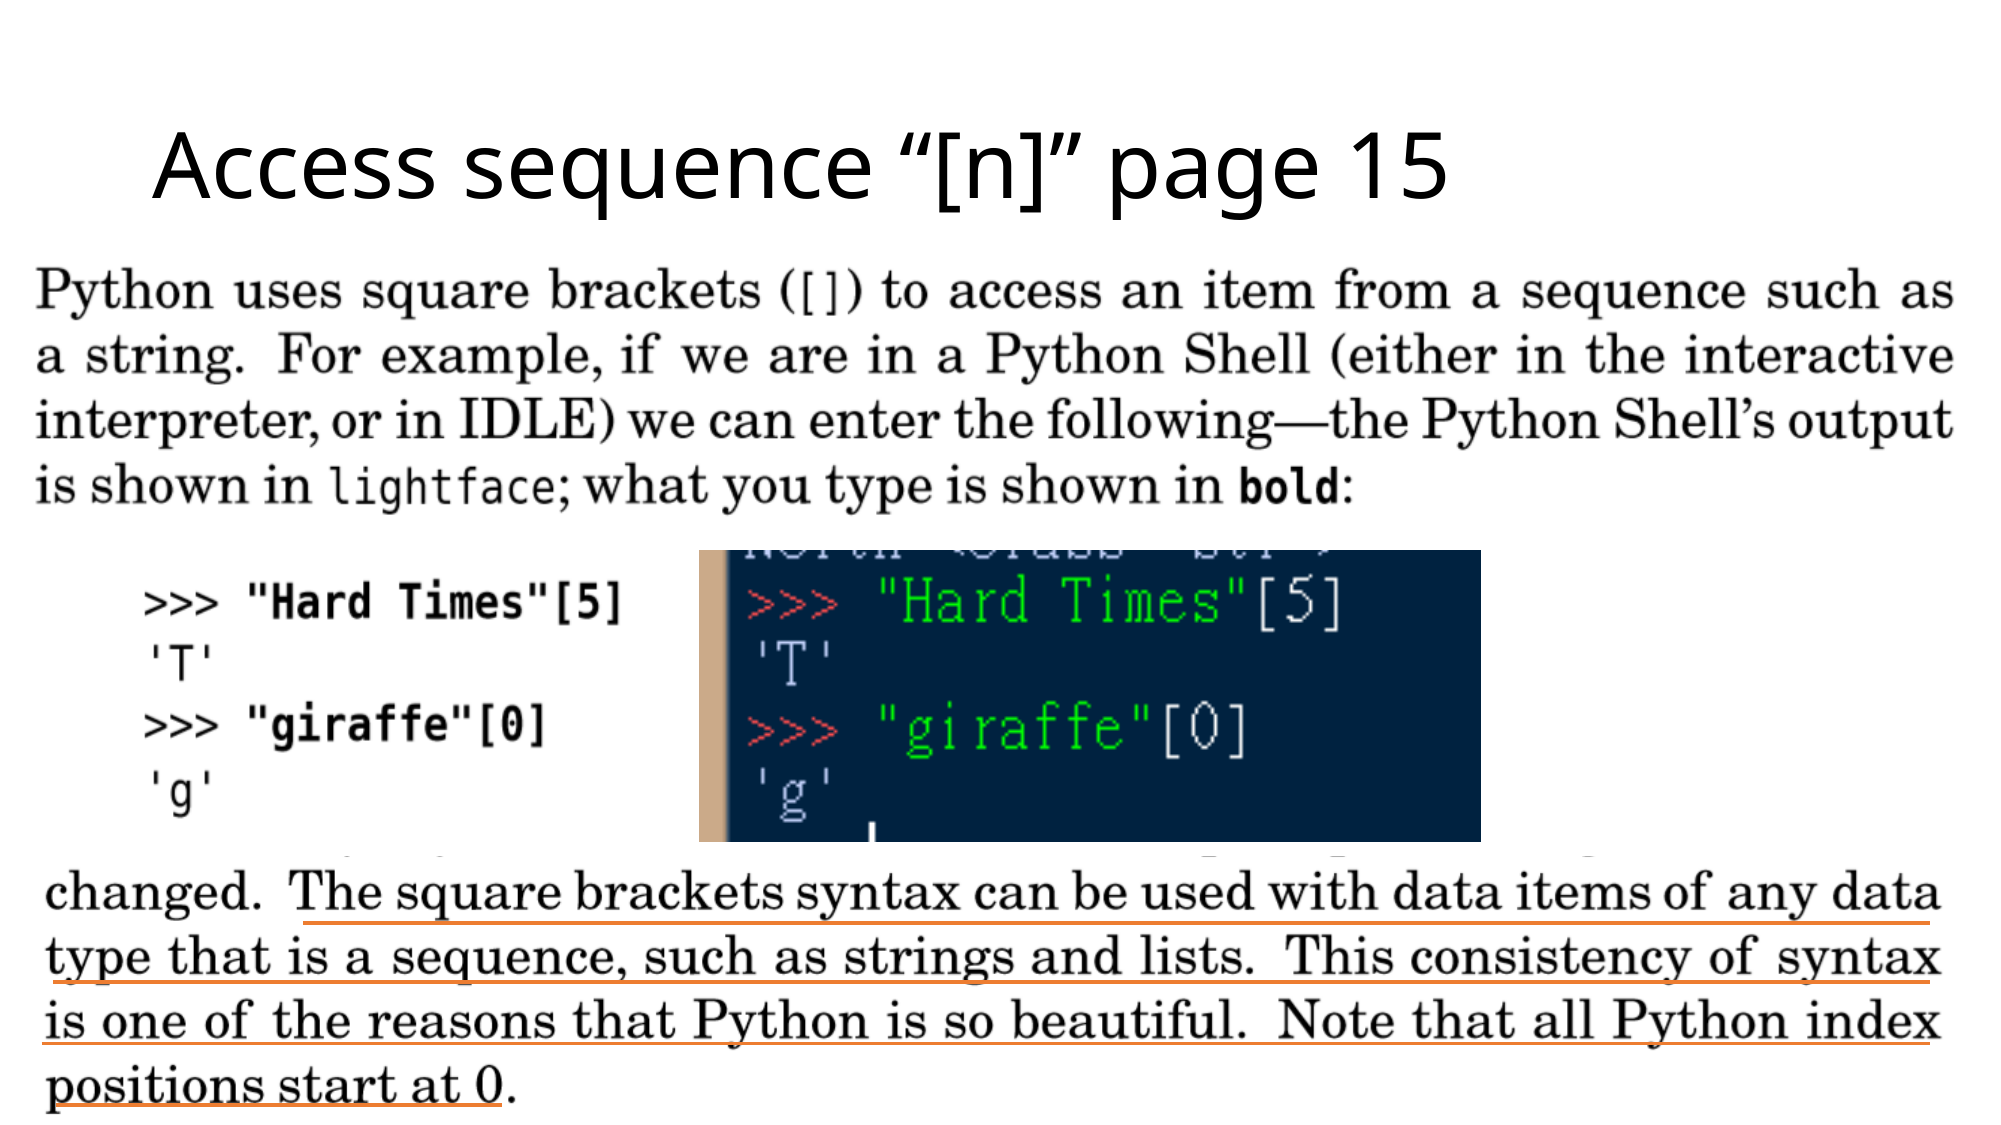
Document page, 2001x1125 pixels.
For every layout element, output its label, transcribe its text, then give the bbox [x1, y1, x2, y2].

title Access sequence “[n]” page 15 [137, 59, 1863, 229]
picture [0, 229, 2000, 1125]
